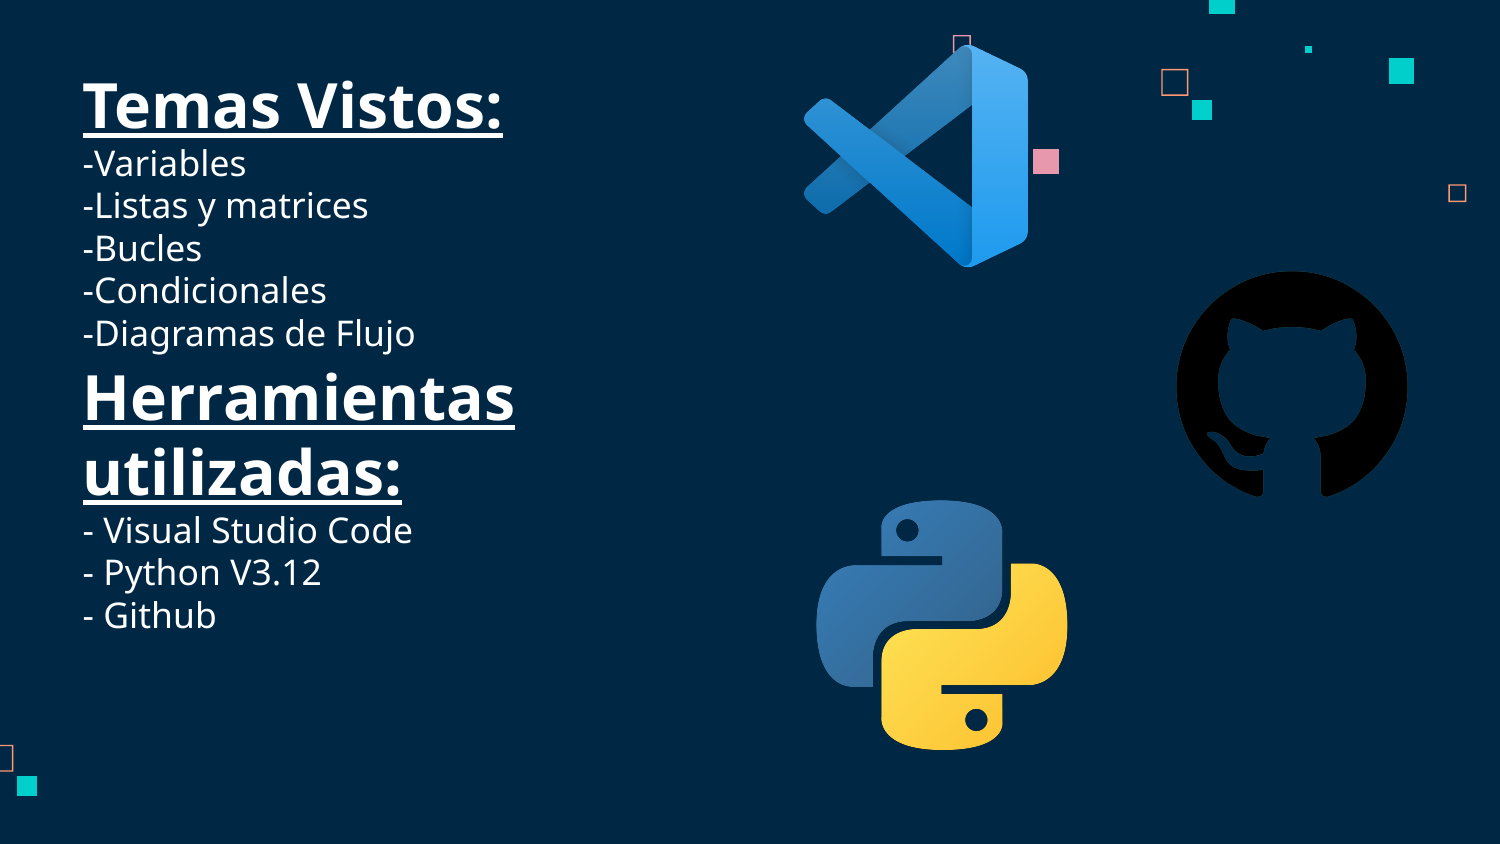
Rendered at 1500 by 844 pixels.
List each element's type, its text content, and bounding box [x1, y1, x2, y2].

picture [804, 44, 1028, 268]
picture [816, 500, 1068, 751]
picture [1084, 267, 1500, 502]
title Temas Vistos: -Variables -Listas y matrices -Bucles -Condicionales -Diagramas de Flujo [67, 193, 659, 444]
text_box Herramientas utilizadas: - Visual Studio Code - Python V3.12 - Github [67, 550, 732, 801]
